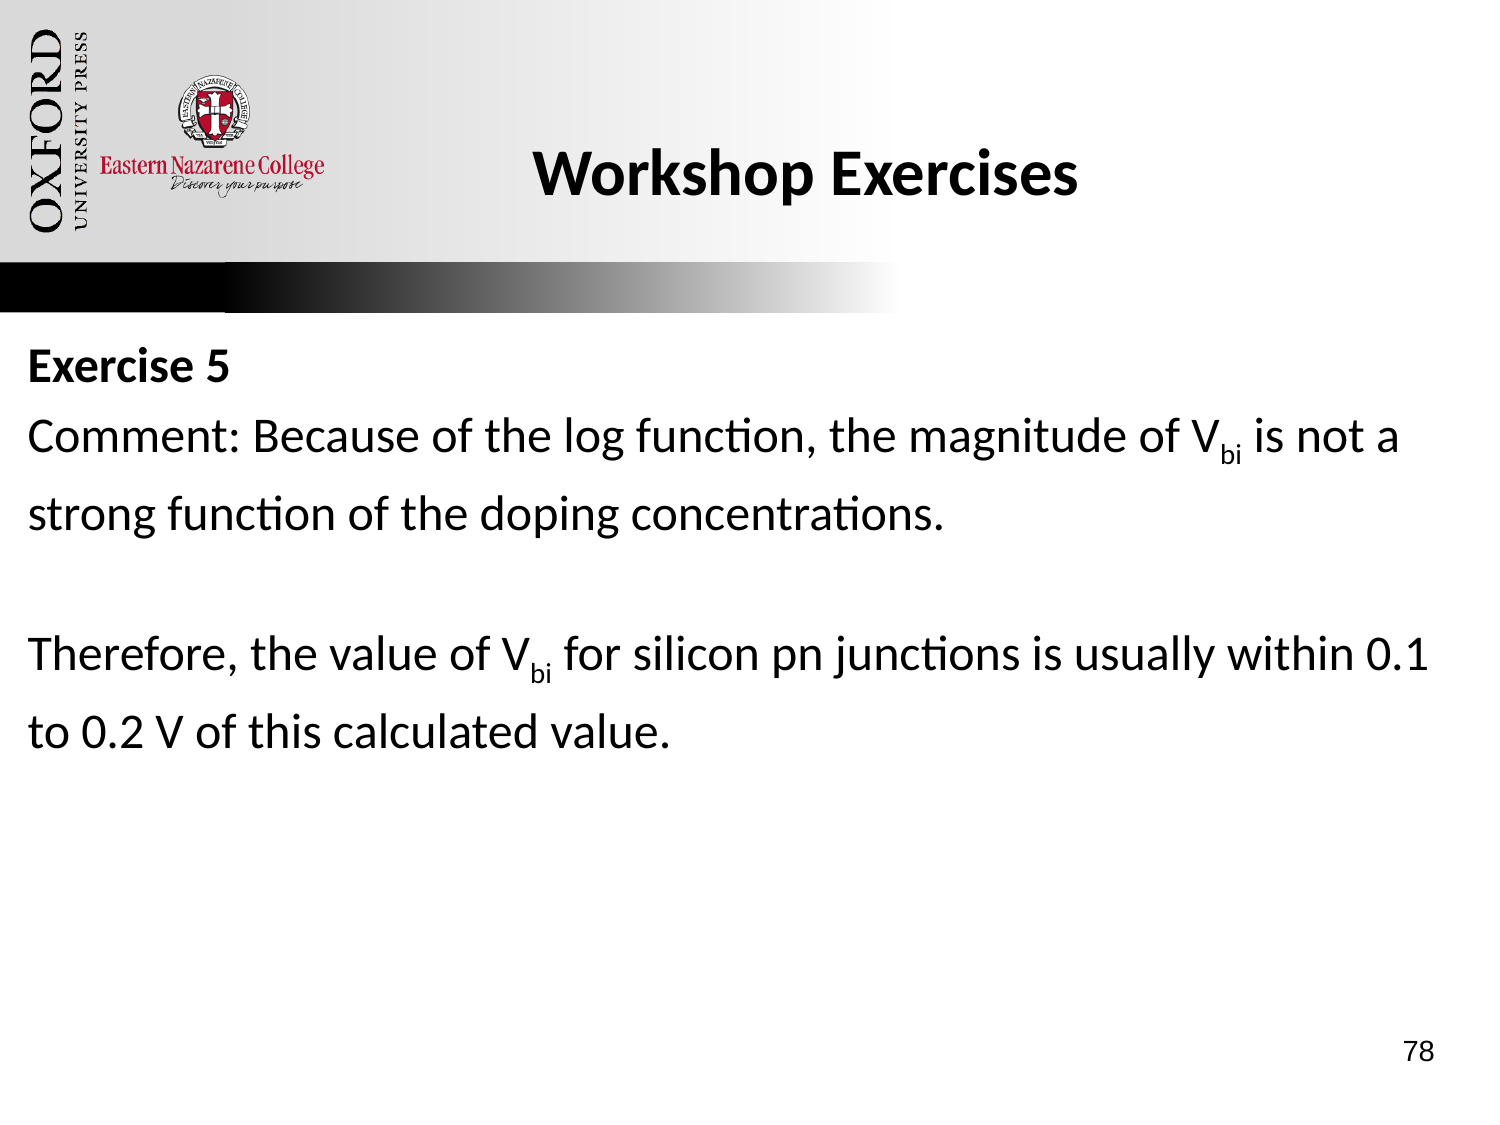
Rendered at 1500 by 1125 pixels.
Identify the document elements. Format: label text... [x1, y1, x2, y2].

slide_number 78 [1387, 1025, 1450, 1104]
picture [16, 24, 325, 238]
list Exercise 5 Comment: Because of the log function, the magnitude of Vbi is not a strong function of the doping concentrations. Therefore, the value of Vbi for silicon pn junctions is usually within 0.1 to 0.2 V of this calculated value. [12, 324, 1488, 1088]
title Workshop Exercises [187, 87, 1425, 250]
